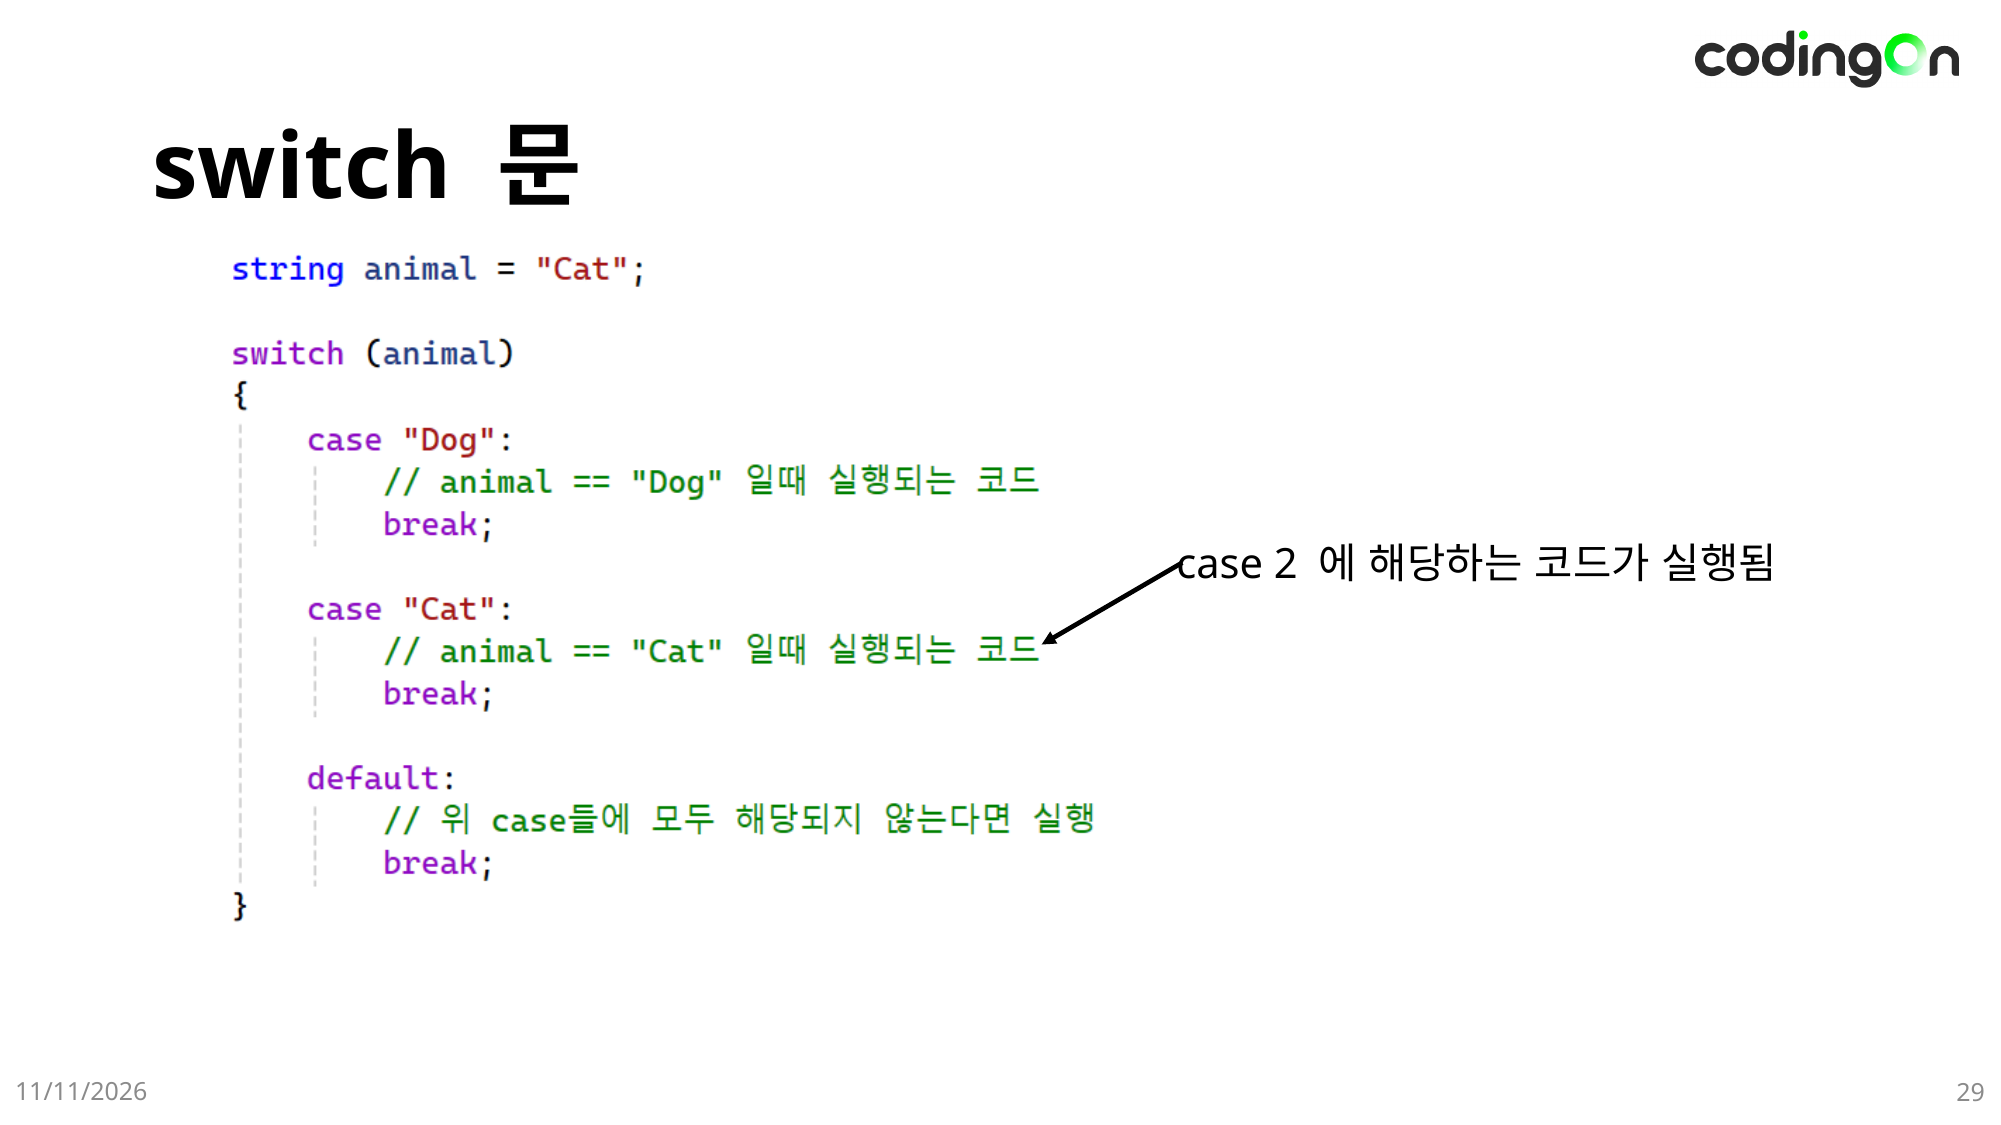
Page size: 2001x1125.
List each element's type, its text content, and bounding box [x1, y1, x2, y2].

slide_number 29 [1550, 1063, 2000, 1124]
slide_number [0, 1062, 450, 1123]
text_box case 2 에 해당하는 코드가 실행됨 [1161, 529, 1793, 595]
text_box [1041, 562, 1183, 645]
picture [224, 246, 1112, 939]
picture [1695, 30, 1959, 88]
title switch 문 [137, 59, 1863, 278]
